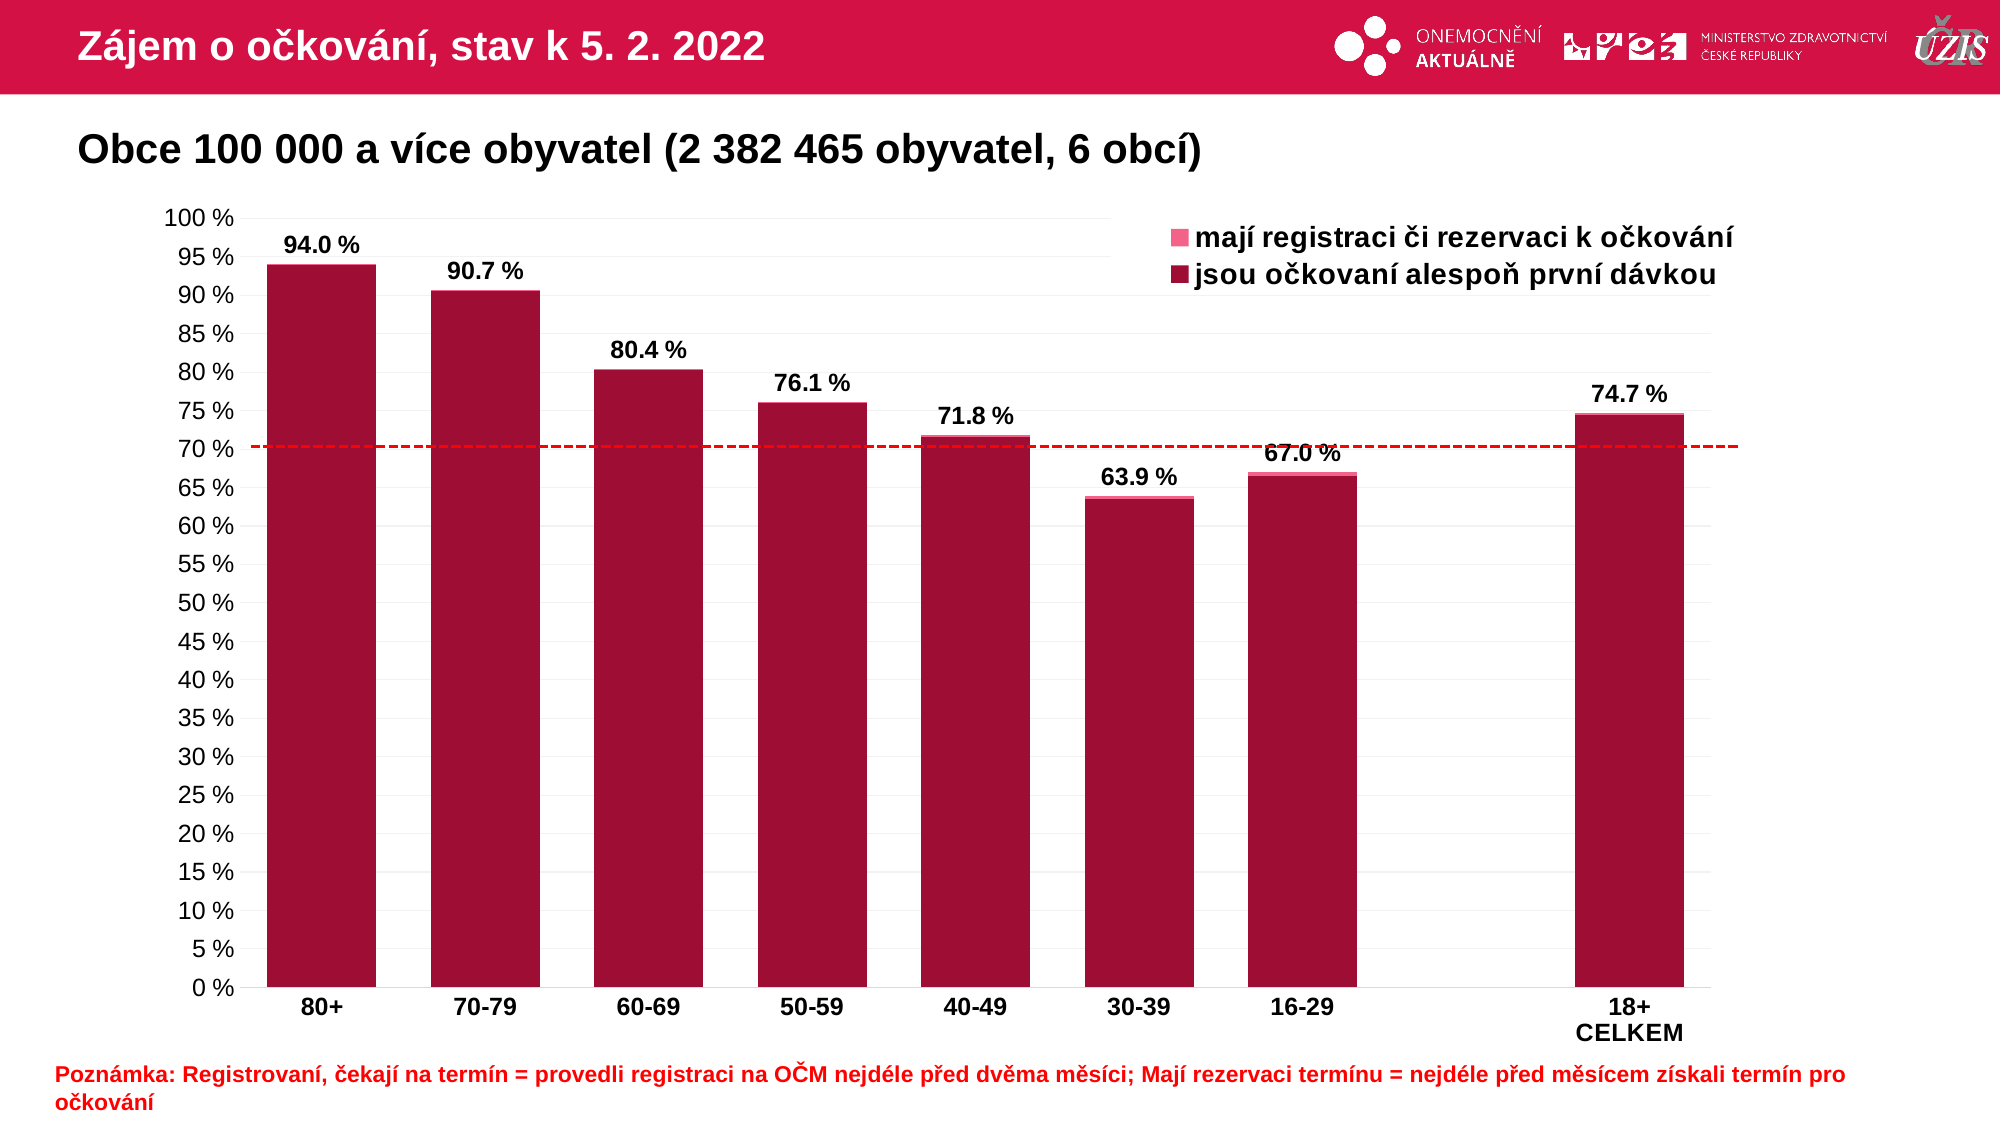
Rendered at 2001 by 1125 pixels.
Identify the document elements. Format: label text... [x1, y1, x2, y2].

text_box Obce 100 000 a více obyvatel (2 382 465 obyvatel, 6 obcí) [62, 113, 1922, 179]
text_box Poznámka: Registrovaní, čekají na termín = provedli registraci na OČM nejdéle před dvěma měsíci; Mají rezervaci termínu = nejdéle před měsícem získali termín pro očkování [40, 1052, 1962, 1123]
picture [1563, 31, 1888, 60]
chart [163, 190, 1822, 1051]
picture [1334, 16, 1542, 76]
title Zájem o očkování, stav k 5. 2. 2022 [62, 0, 948, 95]
picture [1915, 15, 1989, 66]
